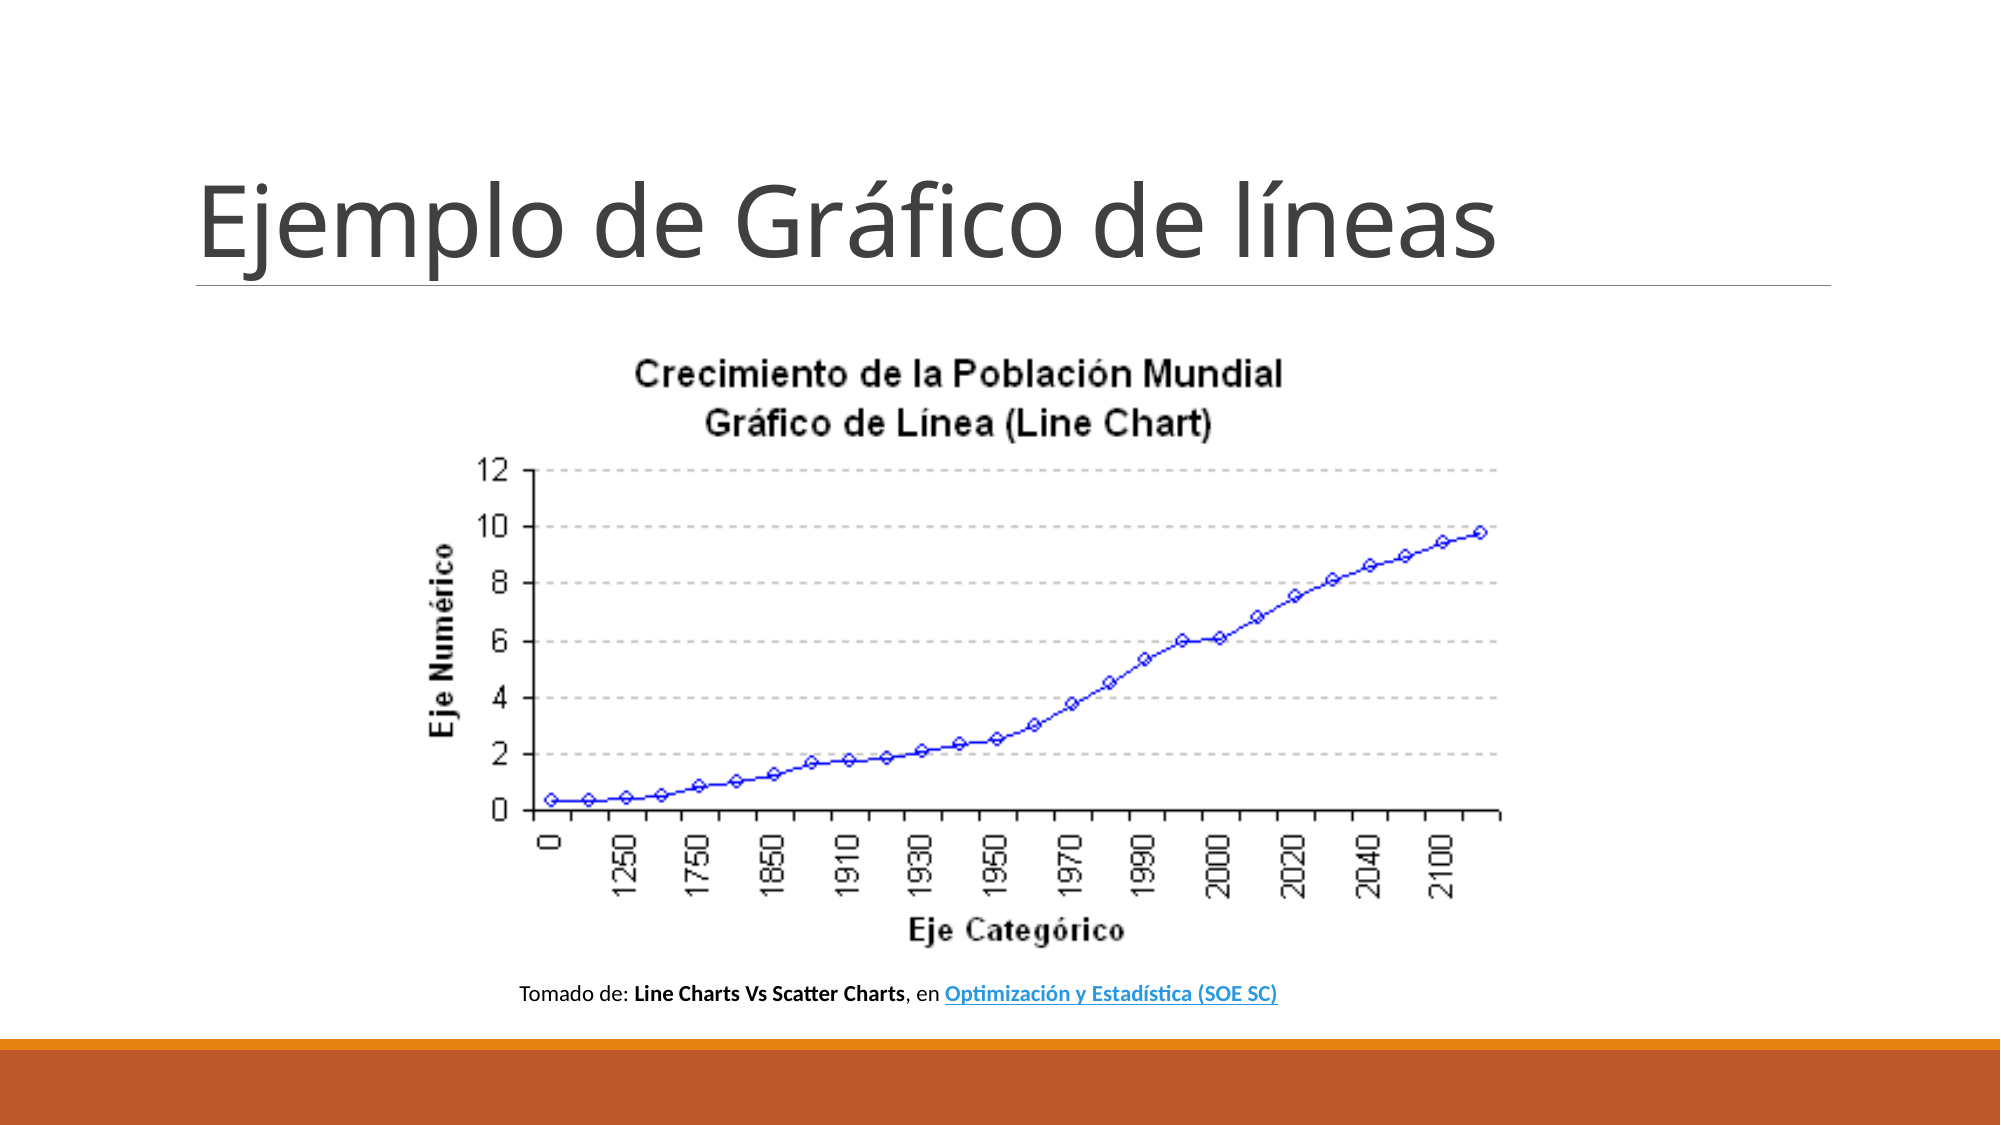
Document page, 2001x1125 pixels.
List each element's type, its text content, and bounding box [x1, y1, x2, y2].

picture [382, 314, 1535, 994]
text_box Tomado de: Line Charts Vs Scatter Charts, en Optimización y Estadística (SOE SC) [504, 971, 2000, 1014]
title Ejemplo de Gráfico de líneas [180, 47, 1830, 285]
